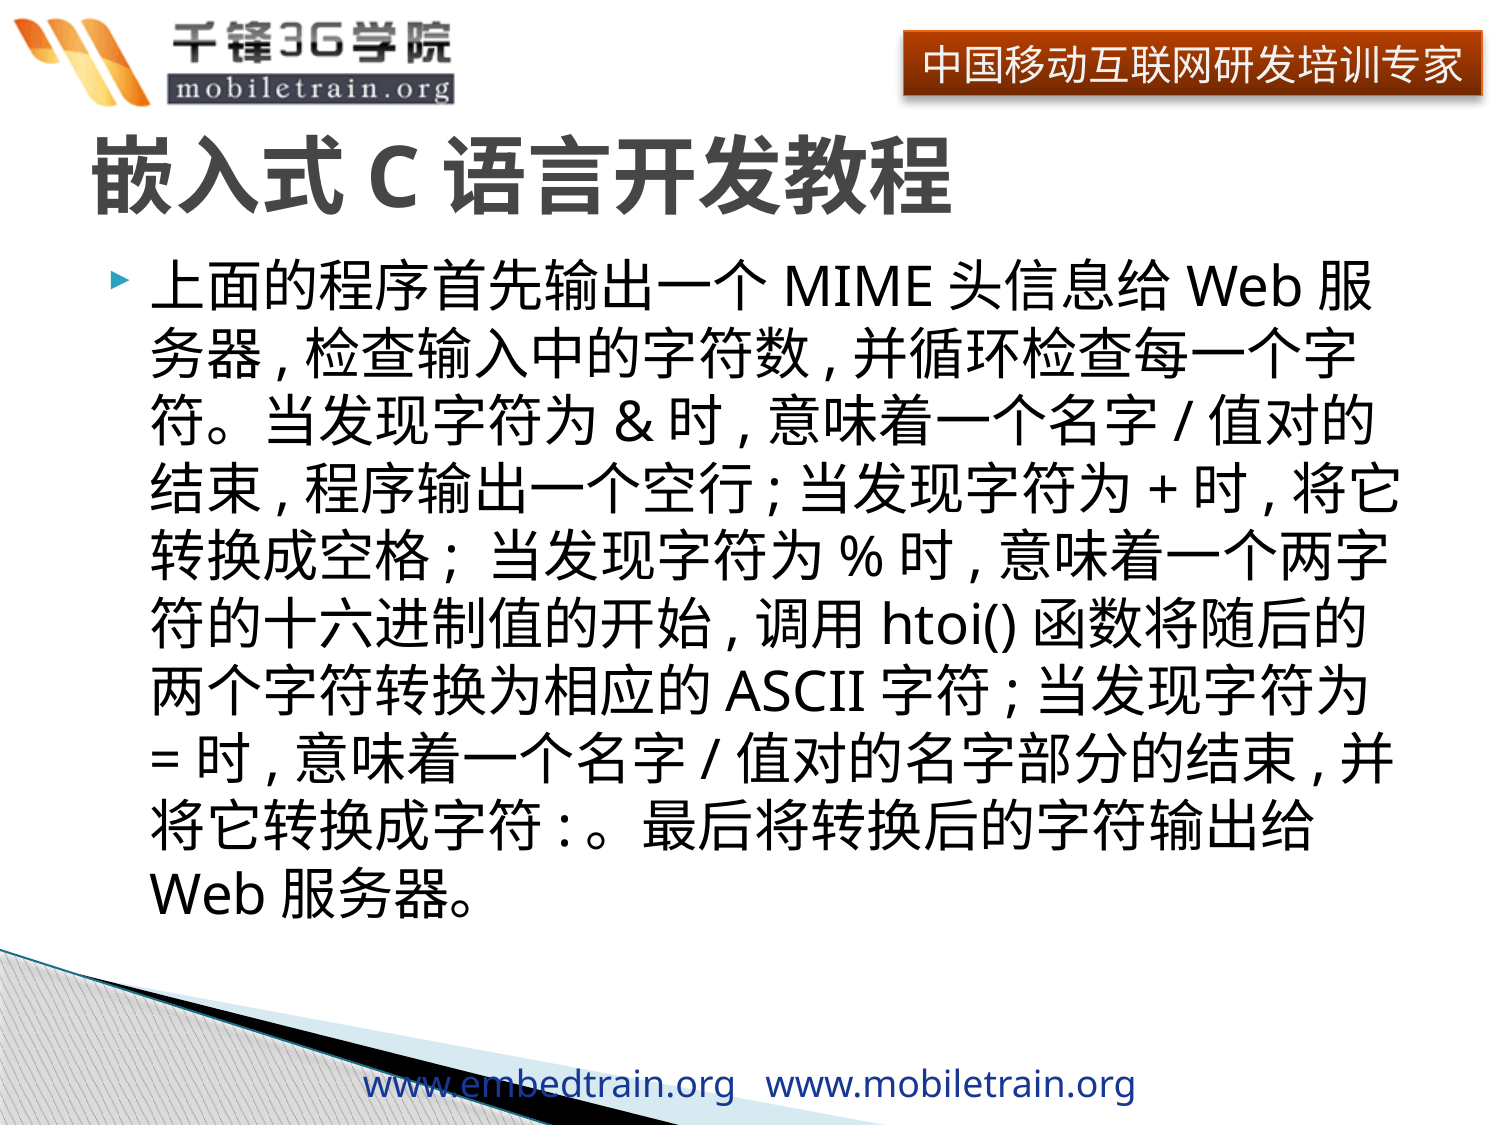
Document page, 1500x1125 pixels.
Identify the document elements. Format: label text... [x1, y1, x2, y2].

title 嵌入式C语言开发教程 [75, 113, 1425, 233]
list 上面的程序首先输出一个MIME头信息给Web服务器,检查输入中的字符数,并循环检查每一个字符。当发现字符为&时,意味着一个名字/值对的结束,程序输出一个空行;当发现字符为+时,将它转换成空格; 当发现字符为%时,意味着一个两字符的十六进制值的开始,调用htoi()函数将随后的两个字符转换为相应的ASCII字符;当发现字符为=时,意味着一个名字/值对的名字部分的结束,并将它转换成字符:。最后将转换后的字符输出给Web服务器。 [75, 243, 1425, 986]
picture [0, 0, 469, 118]
